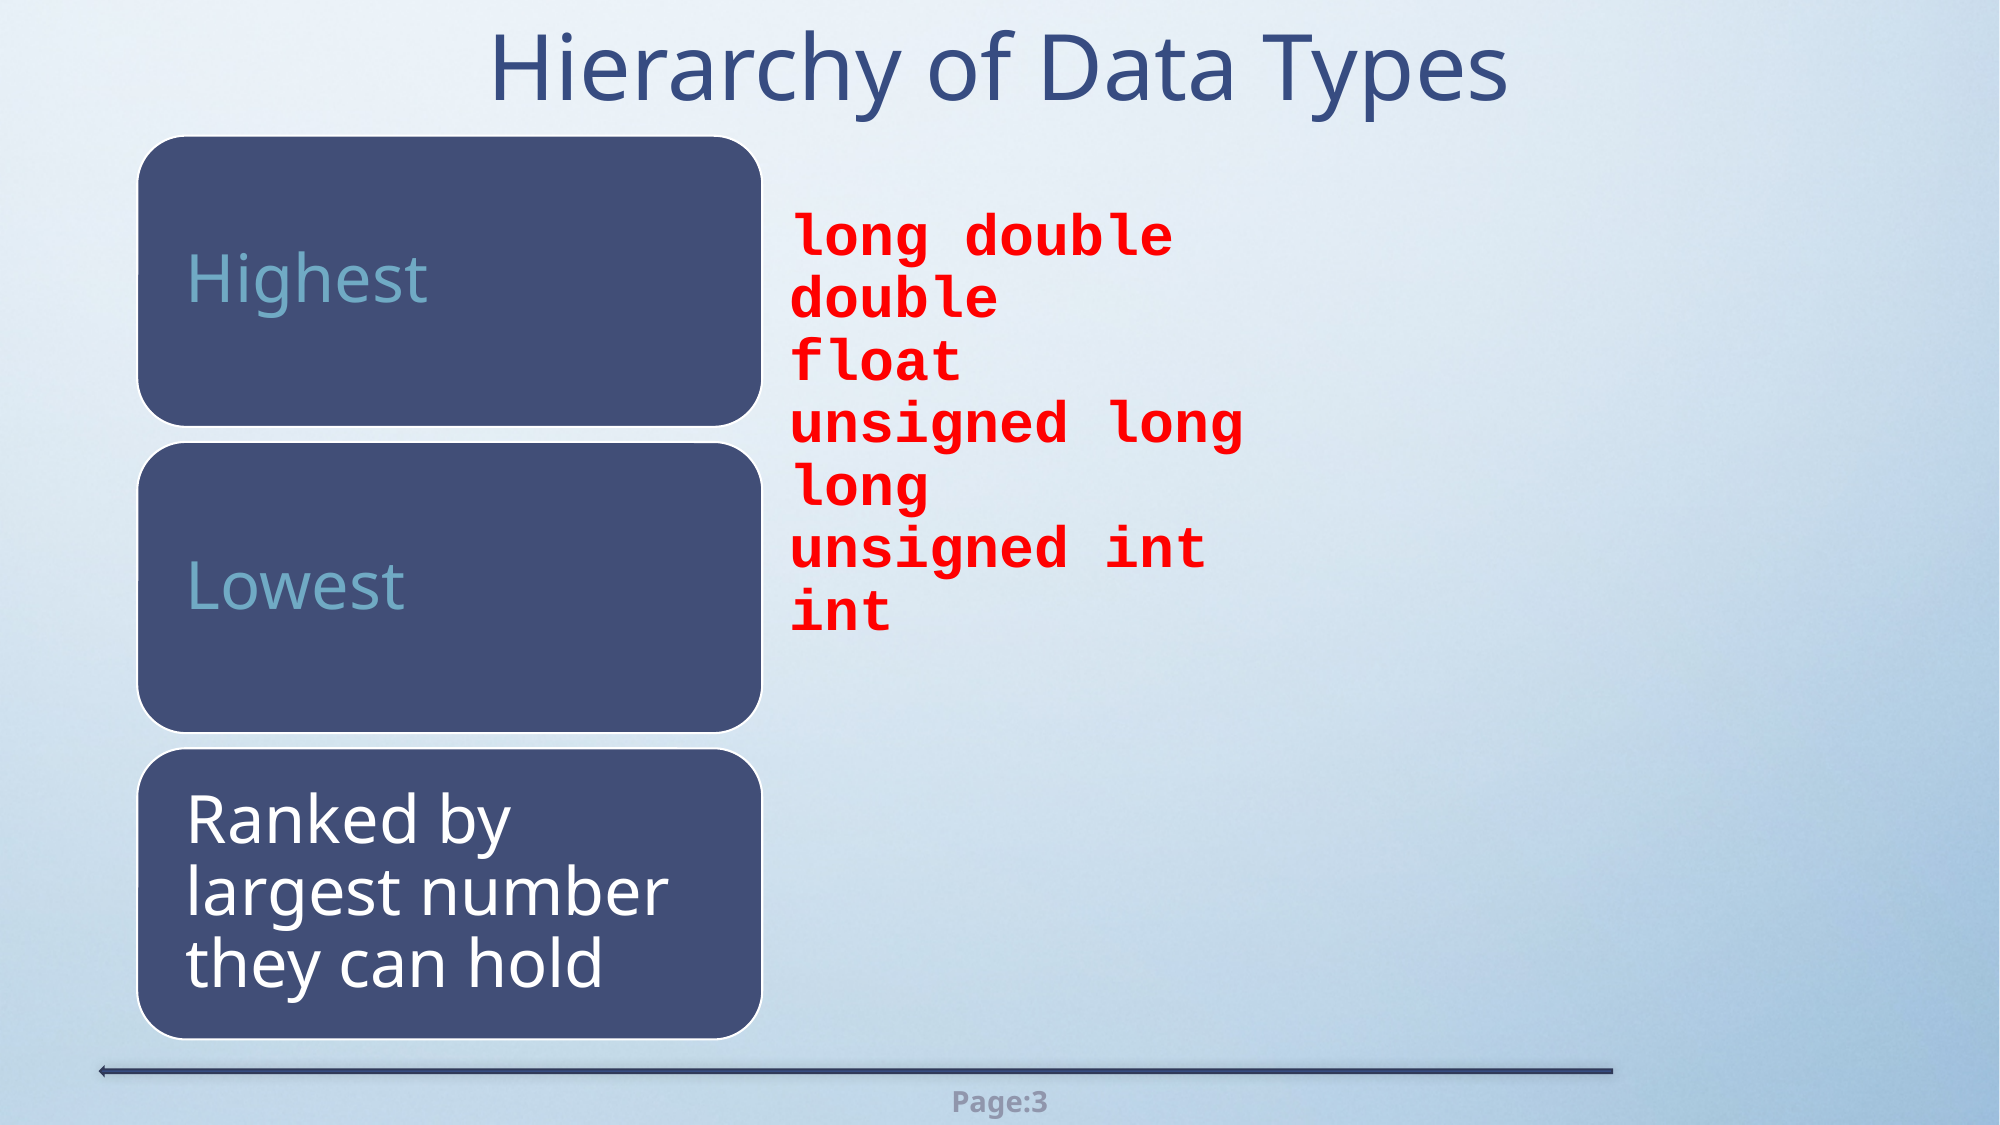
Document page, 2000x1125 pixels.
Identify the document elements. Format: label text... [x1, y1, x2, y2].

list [137, 125, 763, 1050]
title Hierarchy of Data Types [0, 0, 2000, 130]
picture [0, 130, 2000, 1125]
text_box long double double float unsigned long long unsigned int int [774, 134, 1437, 650]
